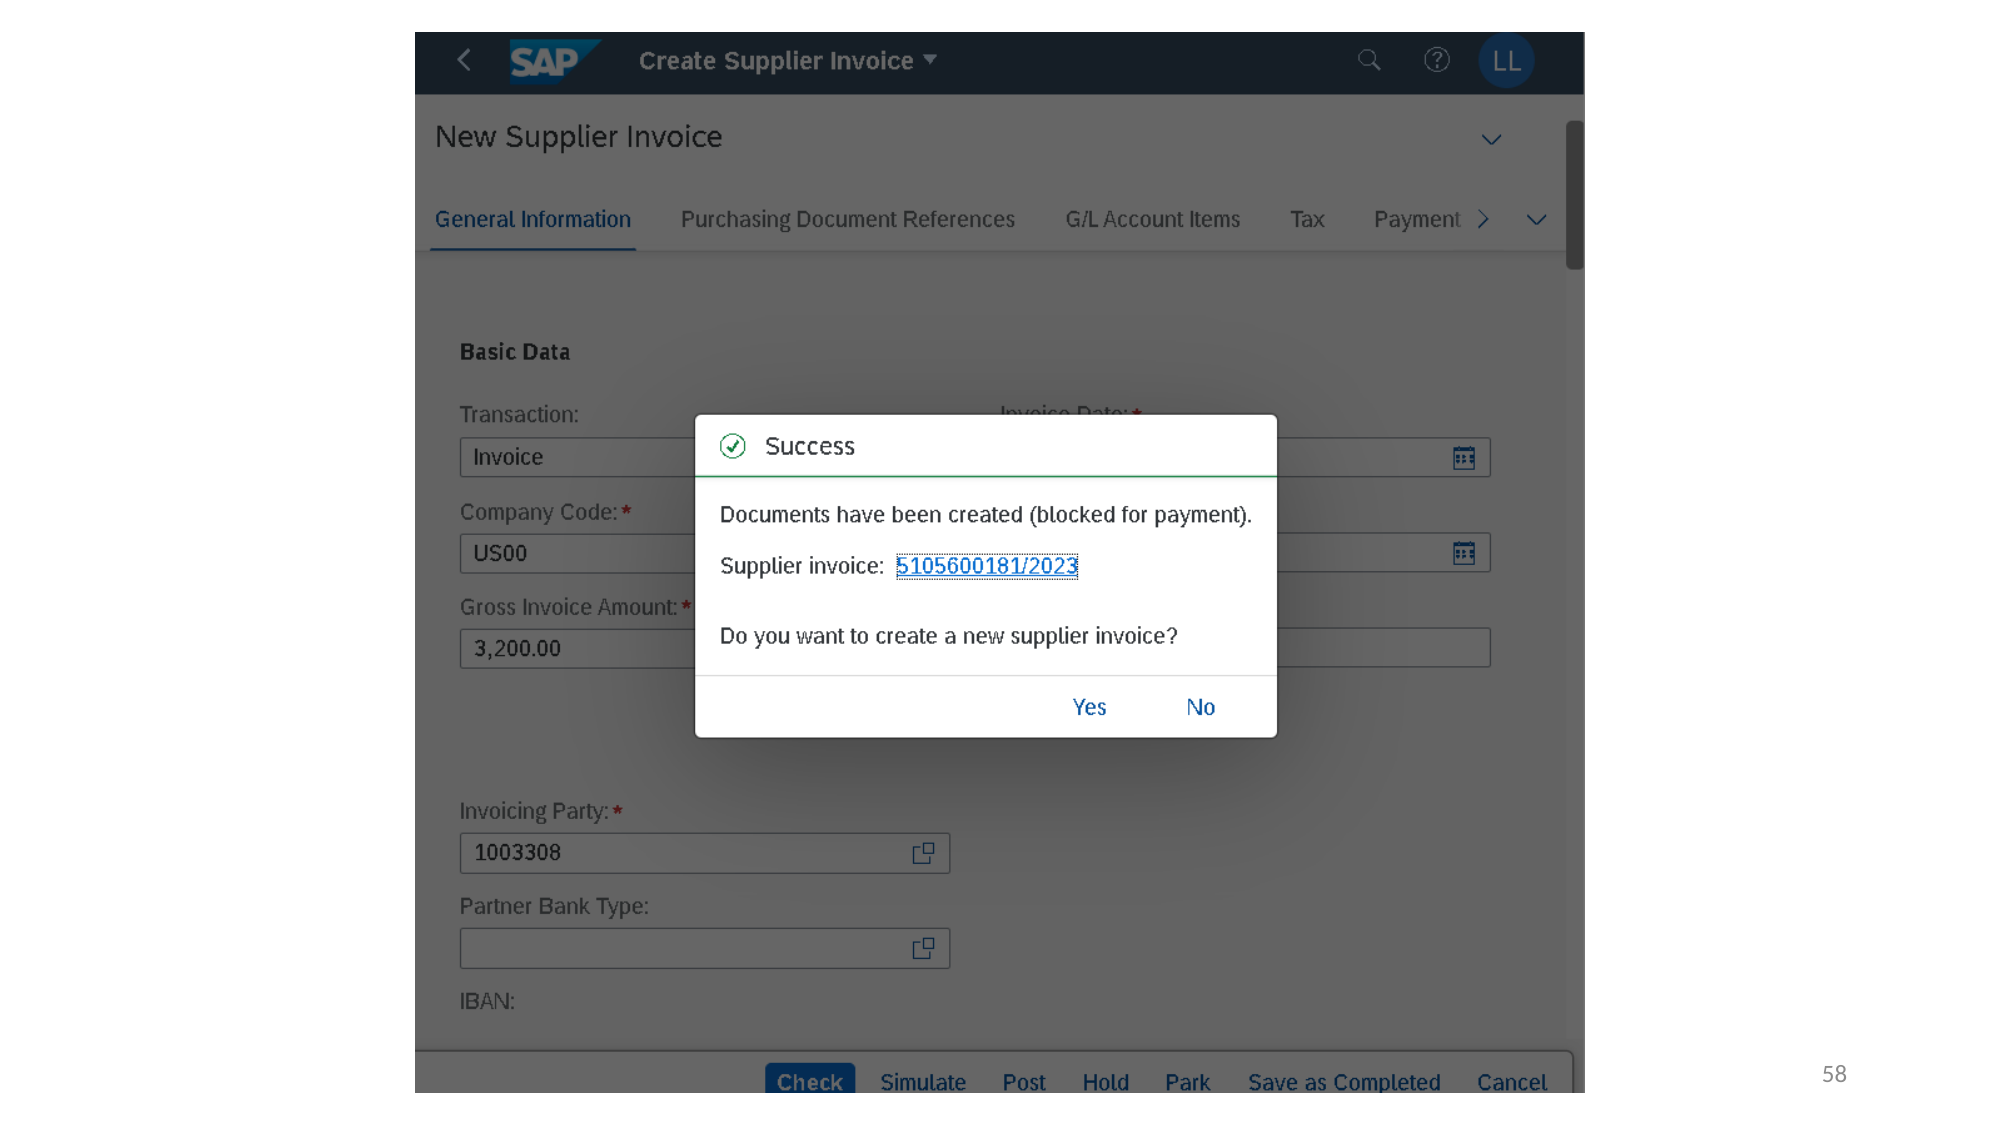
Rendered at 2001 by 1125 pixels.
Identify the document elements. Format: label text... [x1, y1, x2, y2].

picture [415, 32, 1585, 1093]
slide_number 58 [1412, 1042, 1863, 1103]
